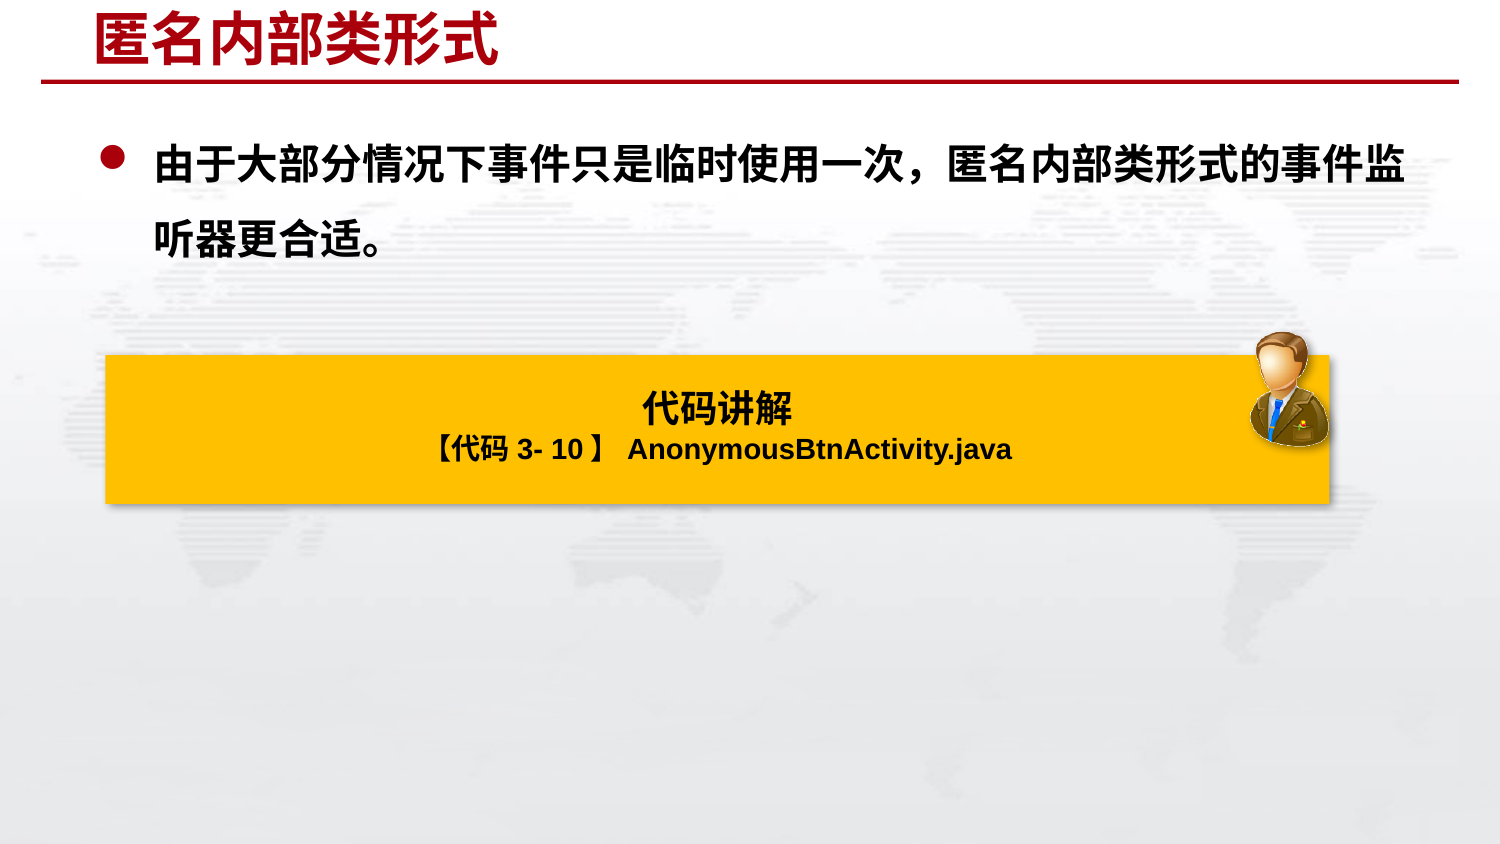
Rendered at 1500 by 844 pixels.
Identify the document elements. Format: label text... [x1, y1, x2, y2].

picture [0, 1, 1500, 844]
list 由于大部分情况下事件只是临时使用一次，匿名内部类形式的事件监听器更合适。 [81, 105, 1429, 669]
title 匿名内部类形式 [76, 2, 999, 71]
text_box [105, 316, 1337, 505]
